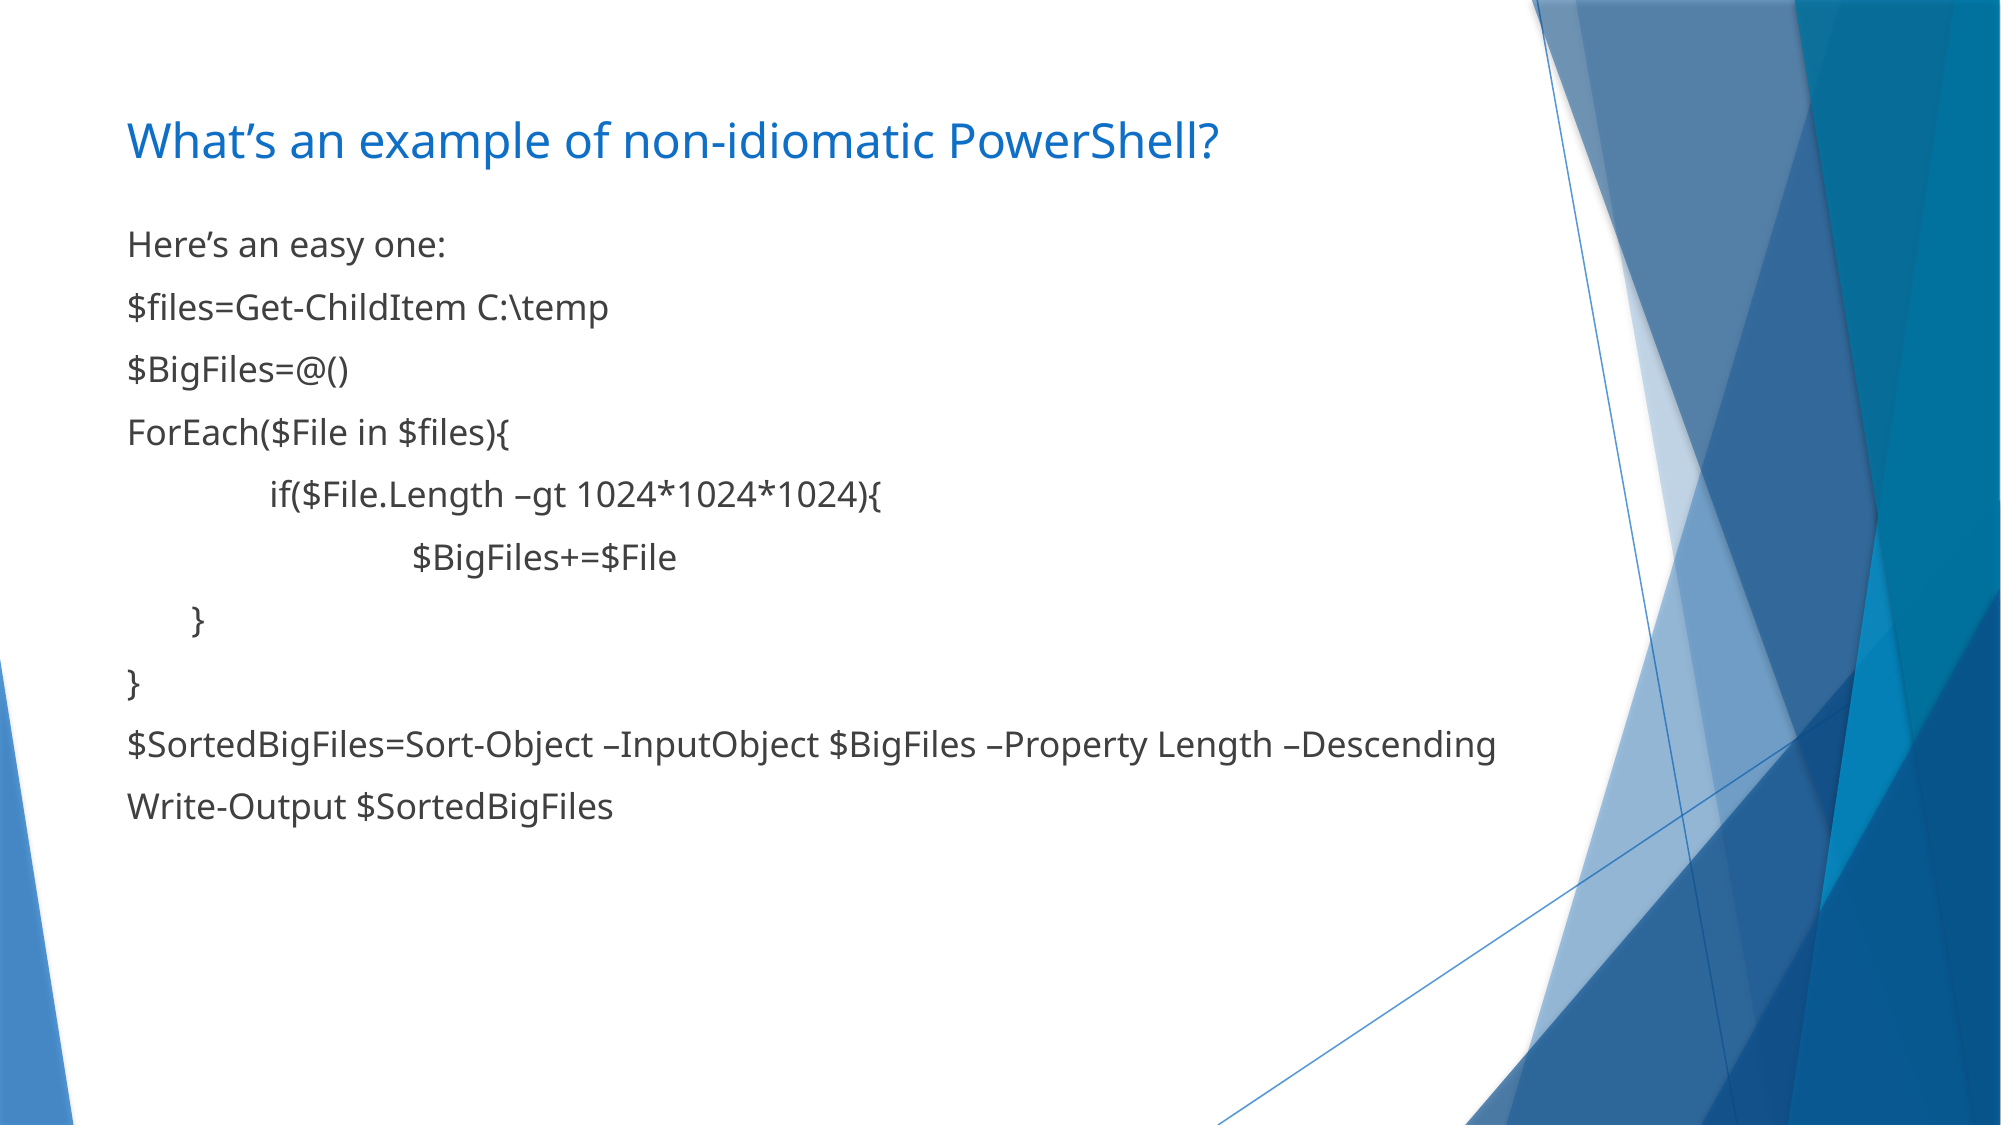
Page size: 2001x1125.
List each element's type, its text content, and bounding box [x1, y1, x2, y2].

list Here’s an easy one: $files=Get-ChildItem C:\temp $BigFiles=@() ForEach($File in $files){ if($File.Length –gt 1024*1024*1024){ $BigFiles+=$File } } $SortedBigFiles=Sort-Object –InputObject $BigFiles –Property Length –Descending Write-Output $SortedBigFiles [111, 214, 1522, 852]
title What’s an example of non-idiomatic PowerShell? [111, 102, 1433, 214]
